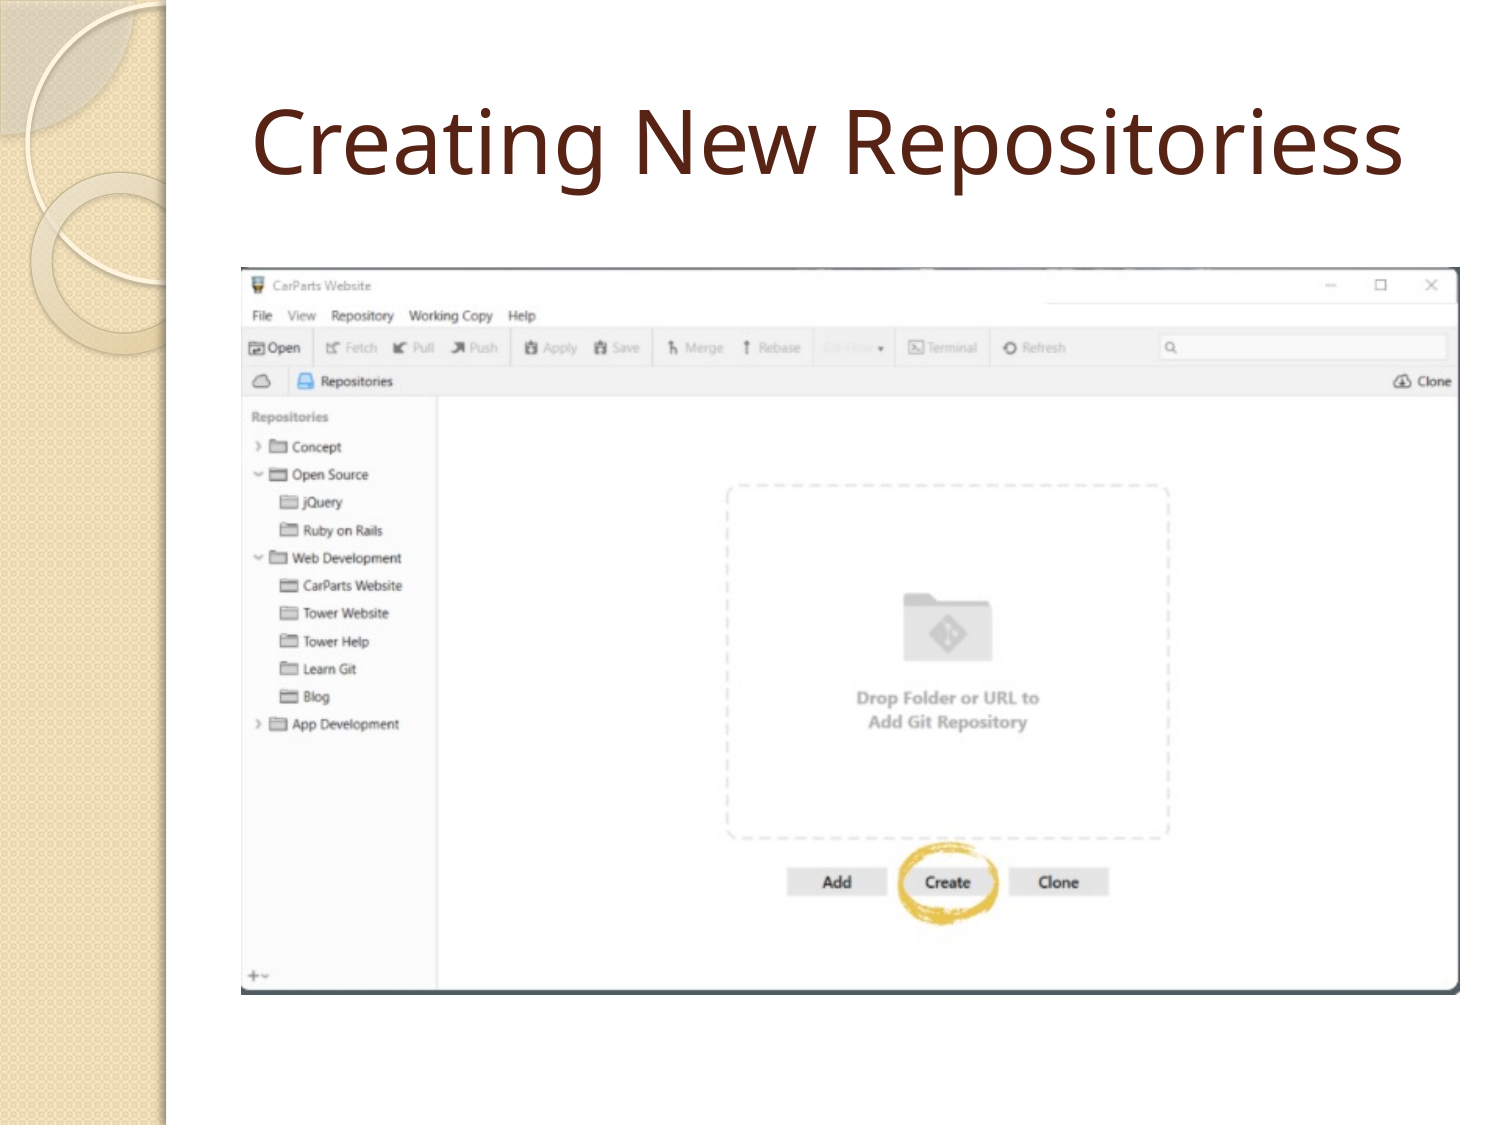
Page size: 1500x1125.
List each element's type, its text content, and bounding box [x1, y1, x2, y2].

title Creating New Repositoriess [235, 45, 1466, 233]
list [240, 267, 1461, 995]
